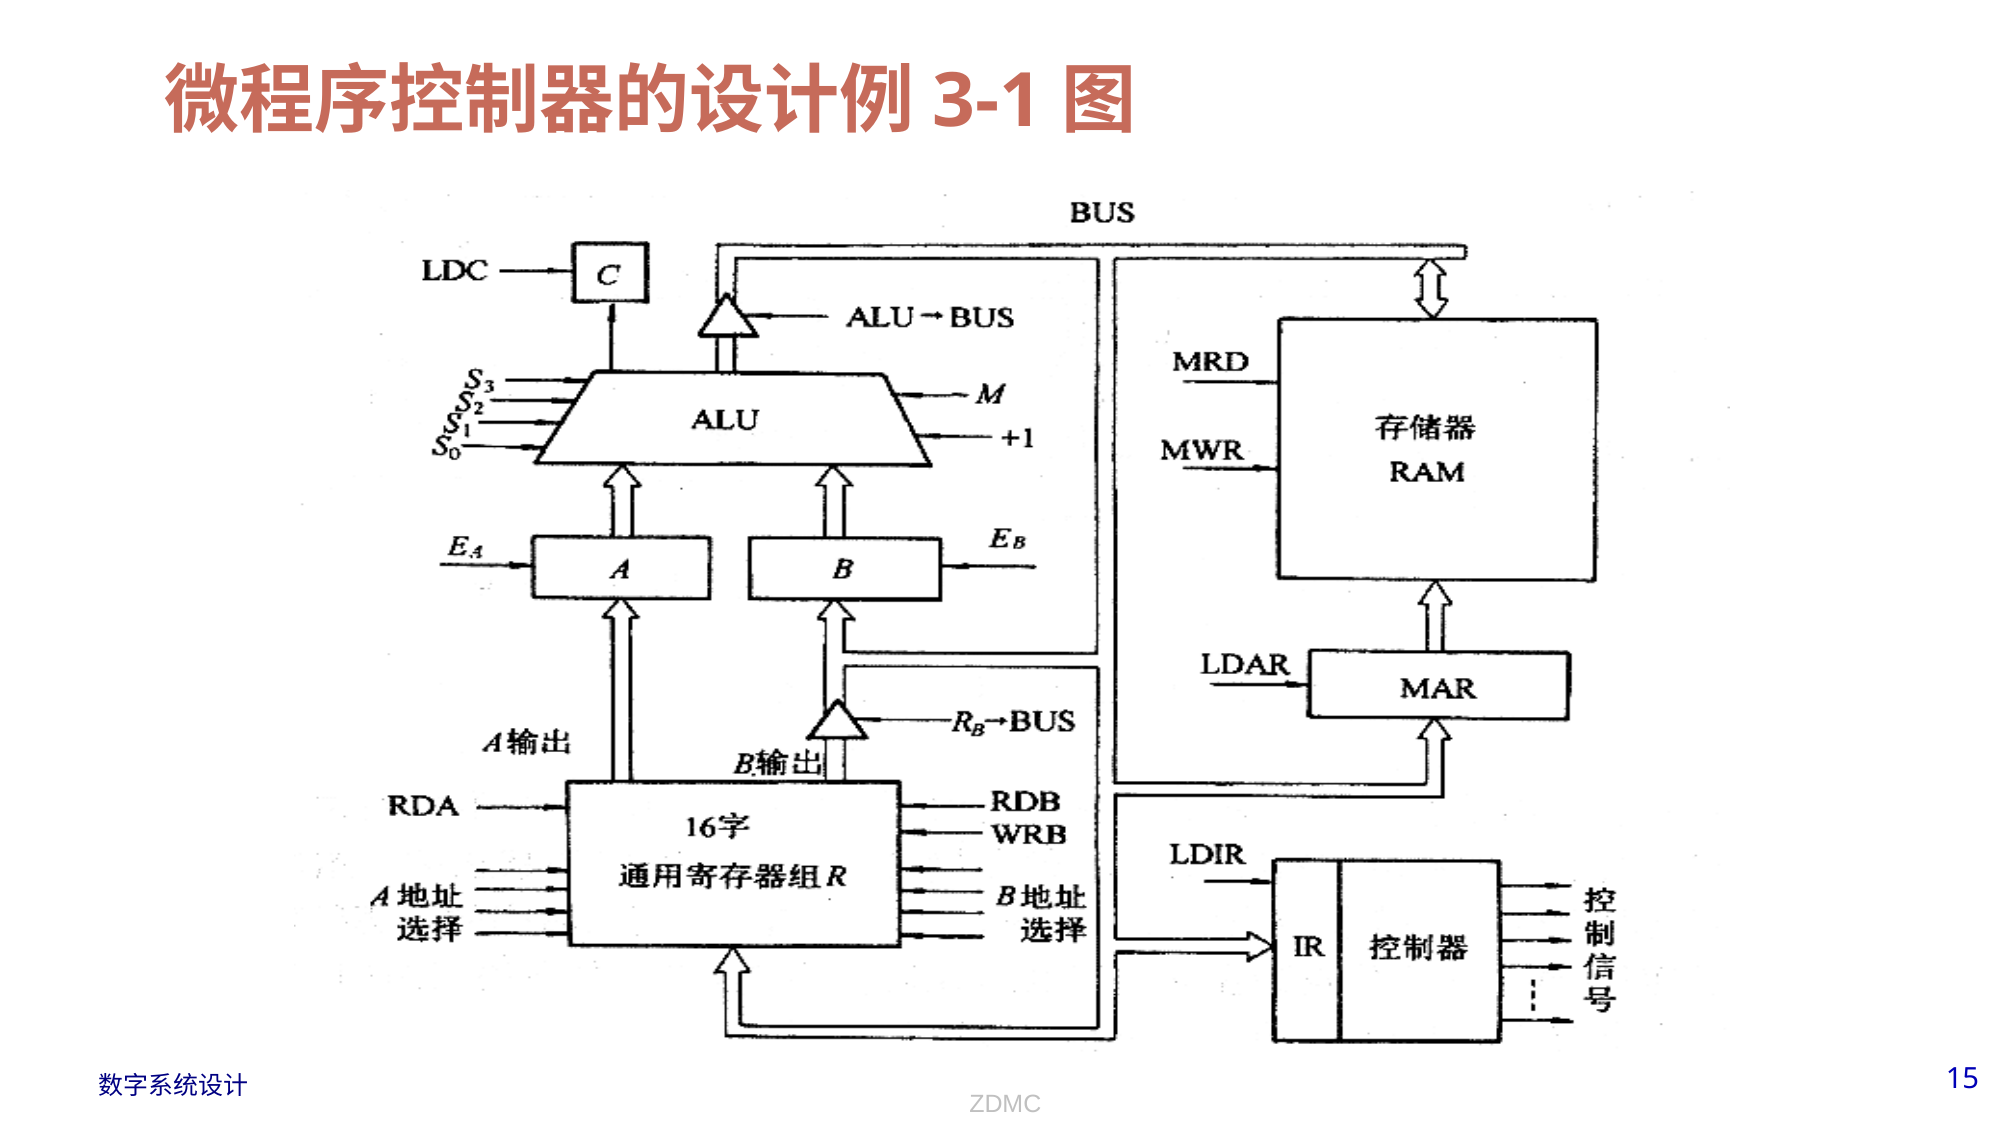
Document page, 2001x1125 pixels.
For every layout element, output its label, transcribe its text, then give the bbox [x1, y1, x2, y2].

slide_number 15 [1577, 1051, 1995, 1125]
footer ZDMC [518, 1081, 1493, 1125]
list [294, 190, 1730, 1072]
title 微程序控制器的设计例3-1图 [150, 37, 1850, 149]
